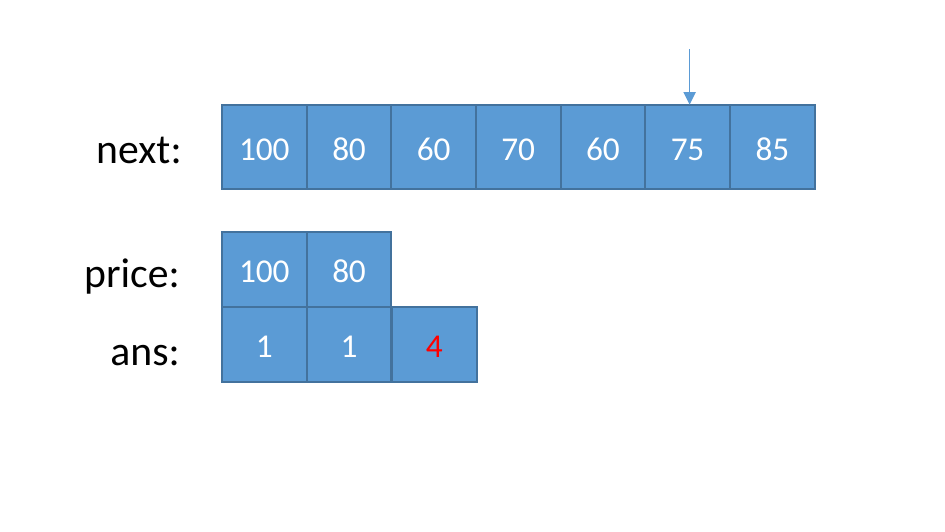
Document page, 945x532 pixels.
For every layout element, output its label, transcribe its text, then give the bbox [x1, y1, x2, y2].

text_box 85 [729, 104, 816, 190]
text_box 80 [306, 231, 392, 306]
text_box 4 [391, 306, 478, 383]
text_box 100 [221, 231, 306, 306]
text_box 1 [221, 306, 306, 383]
text_box 75 [644, 104, 729, 190]
text_box price: [69, 237, 220, 303]
text_box next: [81, 114, 232, 179]
text_box 60 [390, 104, 475, 190]
text_box ans: [95, 316, 221, 382]
text_box 1 [306, 306, 391, 383]
text_box 100 [221, 104, 306, 190]
text_box 60 [560, 104, 644, 190]
text_box 80 [306, 104, 390, 190]
text_box 70 [475, 104, 560, 190]
